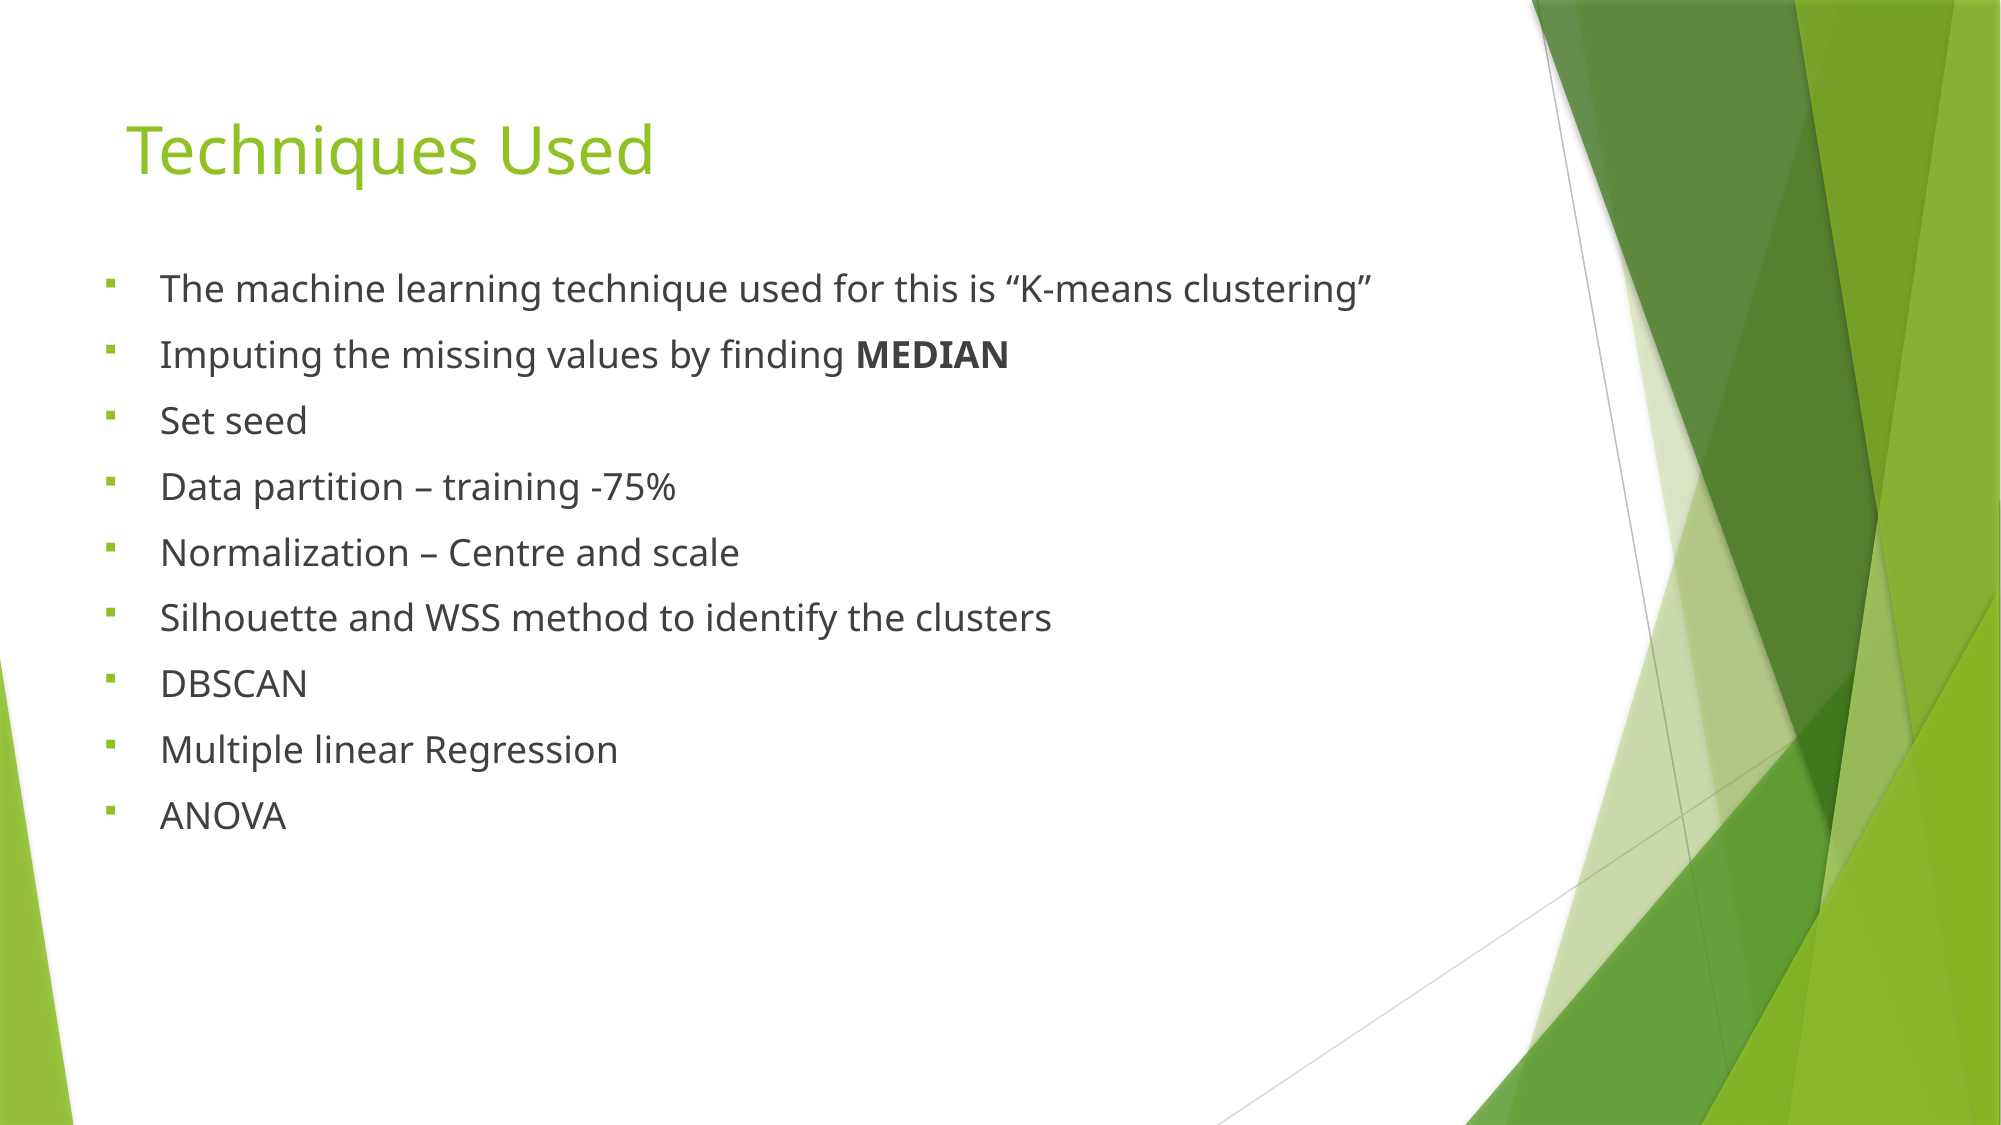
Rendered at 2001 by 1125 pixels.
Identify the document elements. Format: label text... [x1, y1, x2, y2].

title Techniques Used [111, 99, 1522, 317]
list The machine learning technique used for this is “K-means clustering” Imputing the missing values by finding MEDIAN Set seed Data partition – training -75% Normalization – Centre and scale Silhouette and WSS method to identify the clusters DBSCAN Multiple linear Regression ANOVA [88, 257, 1499, 895]
